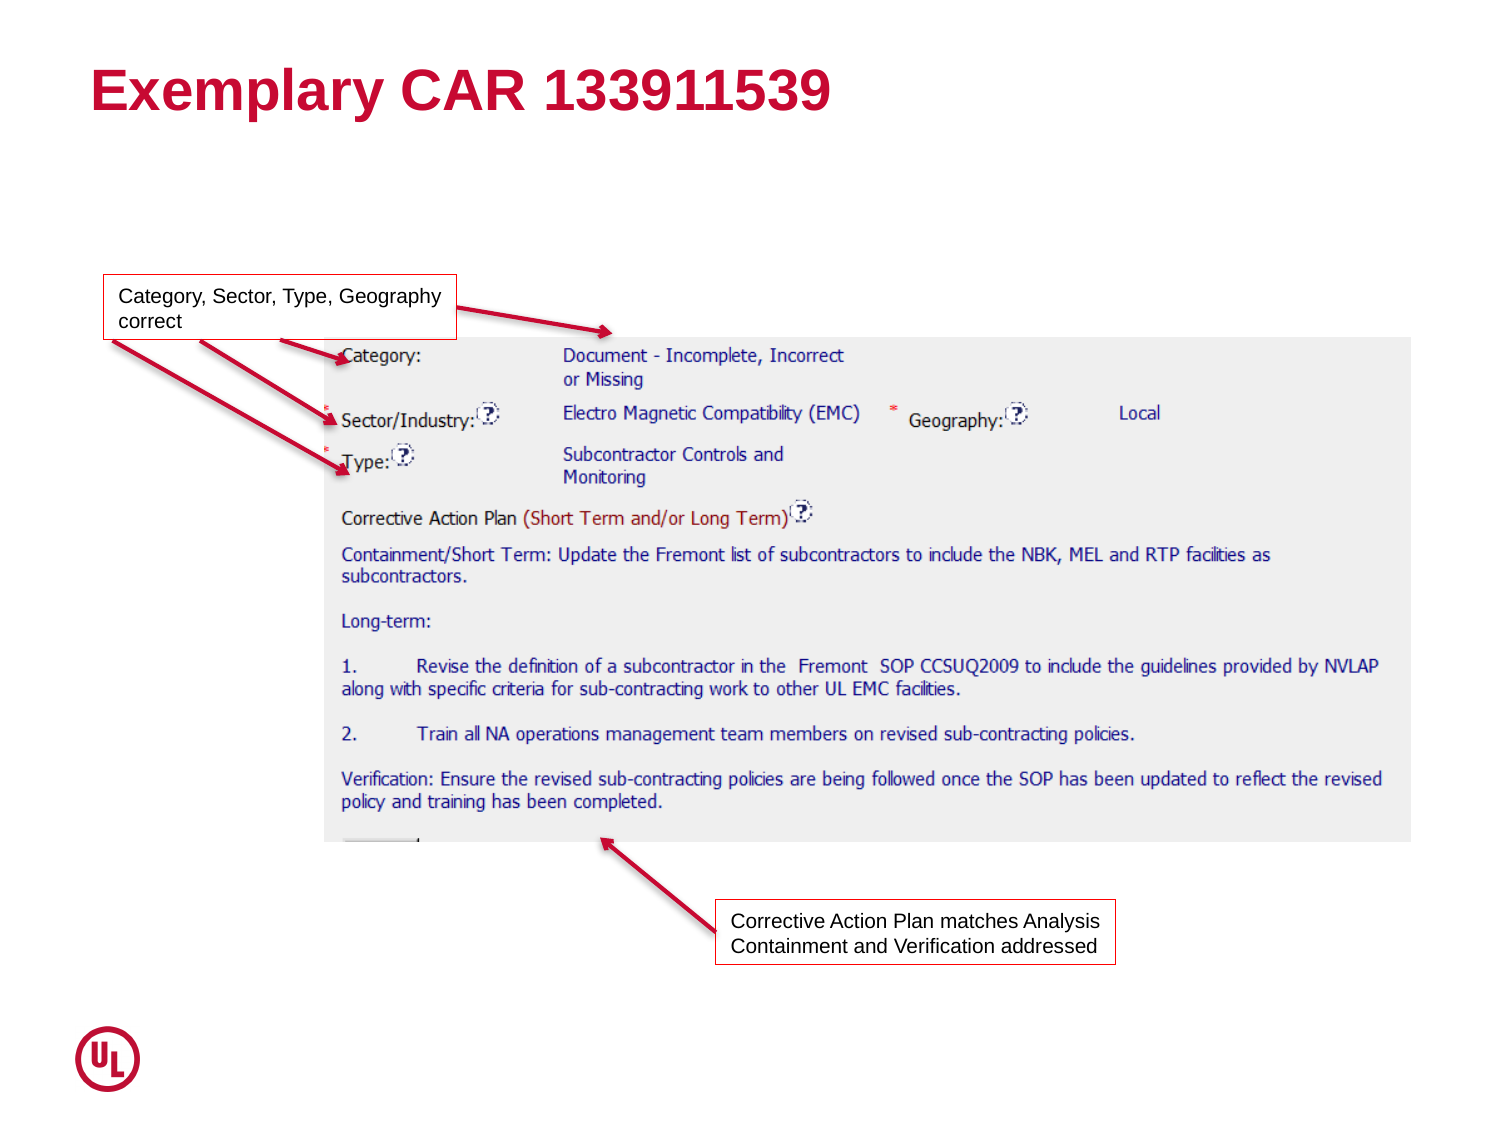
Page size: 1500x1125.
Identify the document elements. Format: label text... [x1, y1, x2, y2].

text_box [112, 340, 351, 476]
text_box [599, 837, 713, 933]
picture [75, 1026, 140, 1092]
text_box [199, 340, 338, 426]
title Exemplary CAR 133911539 [75, 45, 1425, 233]
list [324, 337, 1411, 842]
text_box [338, 340, 351, 363]
text_box Corrective Action Plan matches Analysis Containment and Verification addressed [715, 899, 1116, 965]
text_box Category, Sector, Type, Geography correct [103, 274, 457, 340]
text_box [460, 307, 613, 334]
